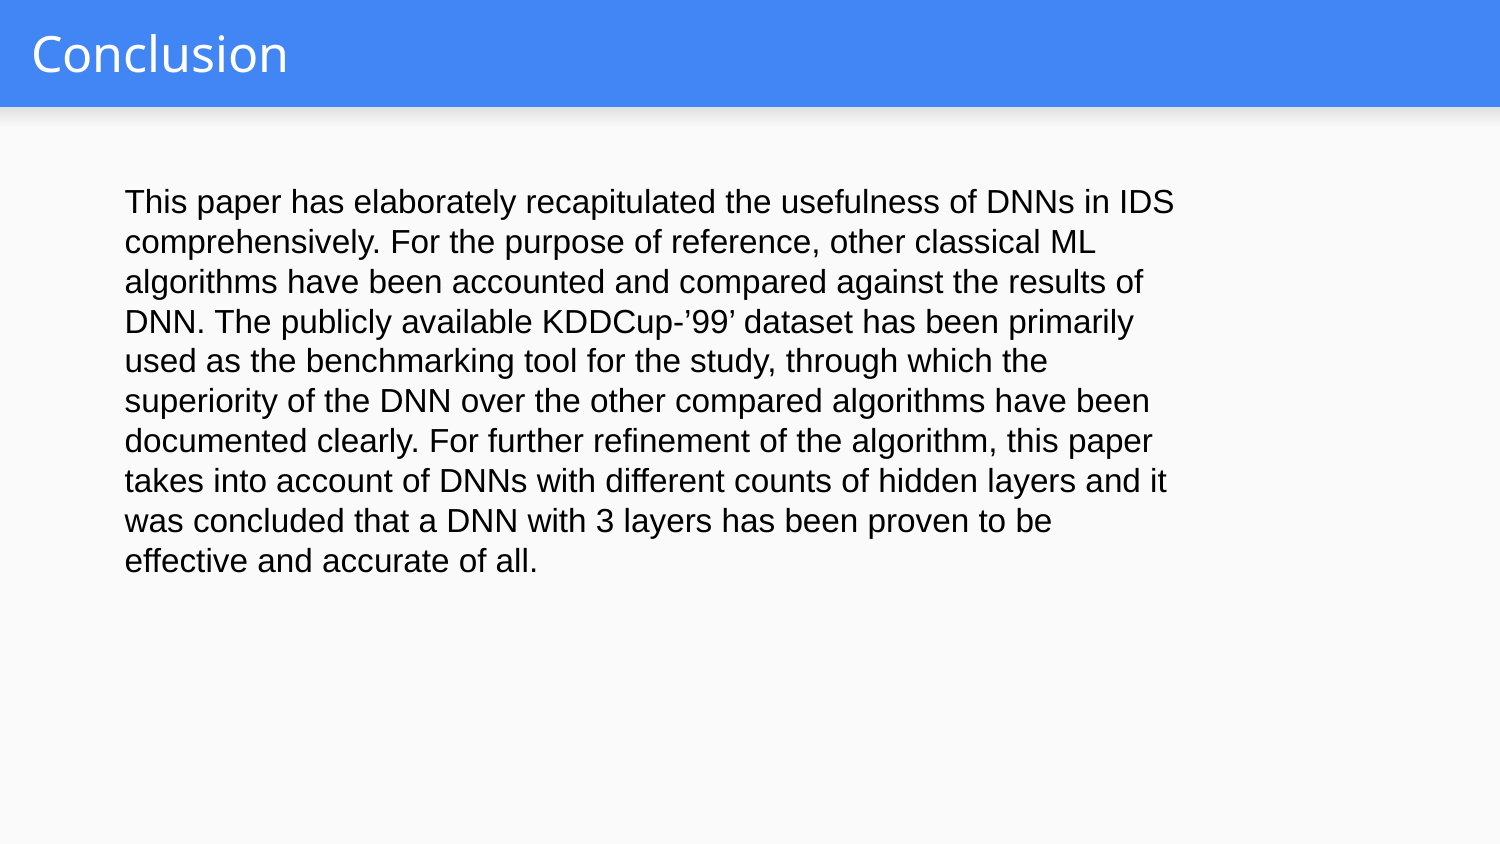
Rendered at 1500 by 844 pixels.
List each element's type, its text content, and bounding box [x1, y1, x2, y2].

text_box This paper has elaborately recapitulated the usefulness of DNNs in IDS comprehensively. For the purpose of reference, other classical ML algorithms have been accounted and compared against the results of DNN. The publicly available KDDCup-’99’ dataset has been primarily used as the benchmarking tool for the study, through which the superiority of the DNN over the other compared algorithms have been documented clearly. For further refinement of the algorithm, this paper takes into account of DNNs with different counts of hidden layers and it was concluded that a DNN with 3 layers has been proven to be effective and accurate of all. [109, 172, 1197, 587]
title Conclusion [16, 2, 1464, 102]
